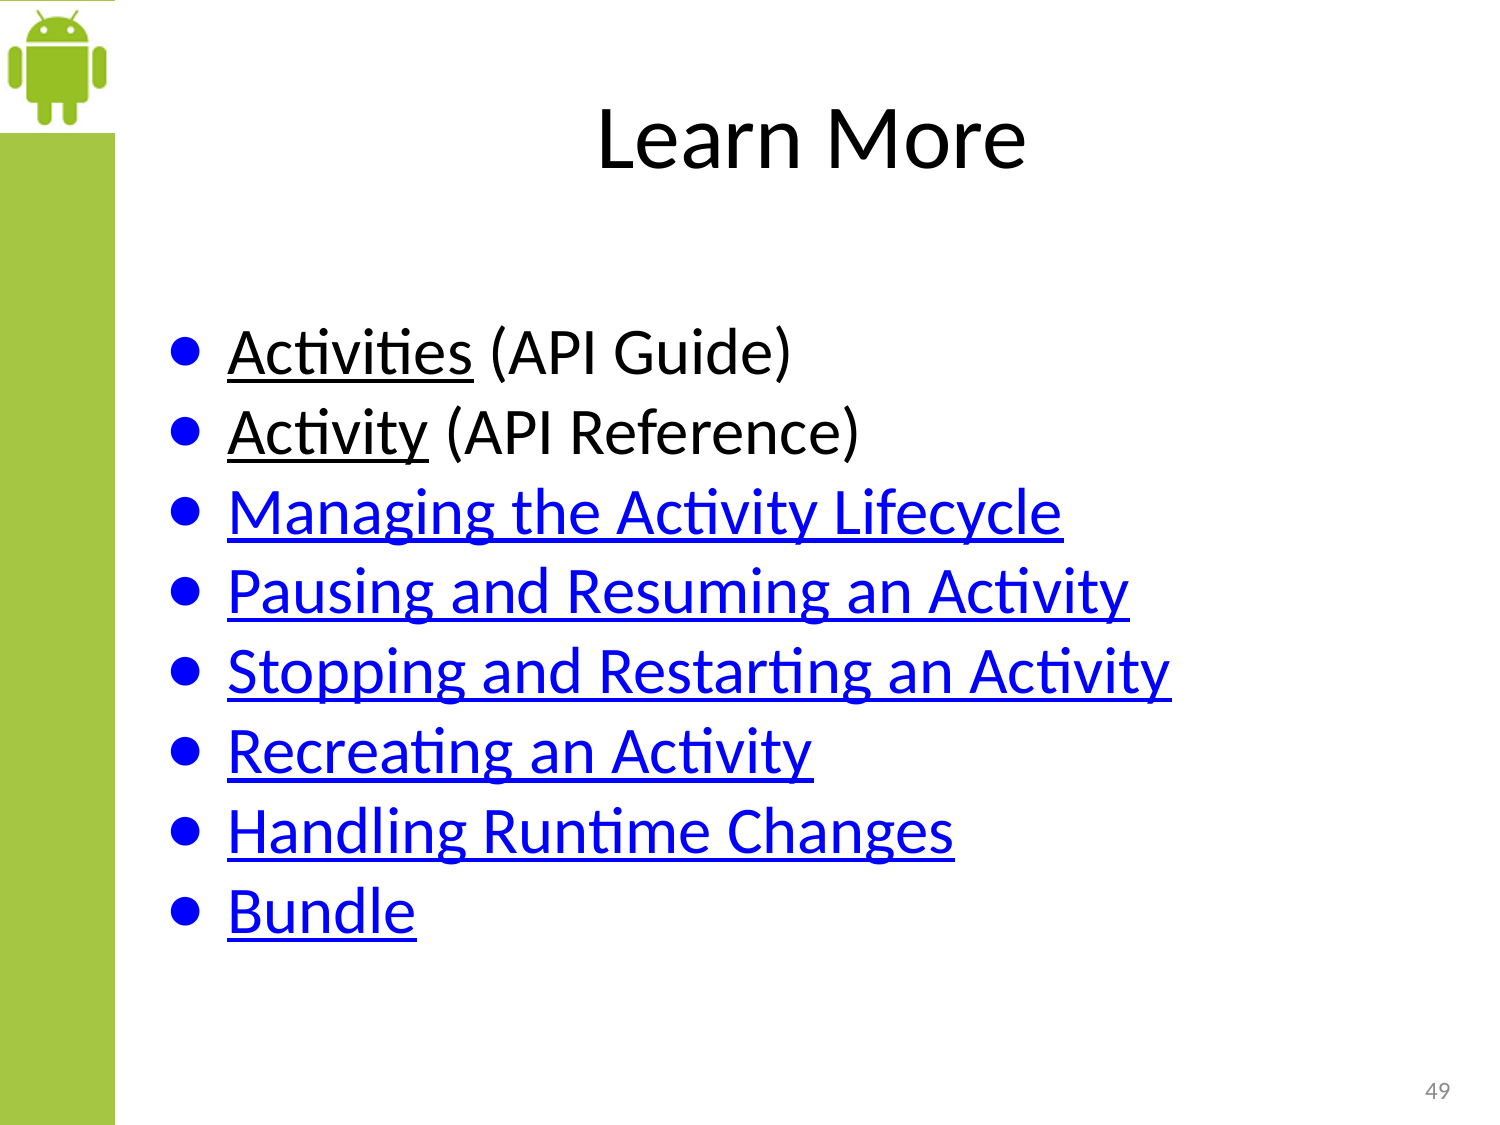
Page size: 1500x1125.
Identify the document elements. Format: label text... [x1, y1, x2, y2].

list Activities (API Guide) Activity (API Reference) Managing the Activity Lifecycle Pausing and Resuming an Activity Stopping and Restarting an Activity Recreating an Activity Handling Runtime Changes Bundle [137, 299, 1488, 1043]
picture [0, 1, 116, 133]
slide_number 49 [1115, 1059, 1466, 1120]
title Learn More [137, 38, 1488, 227]
